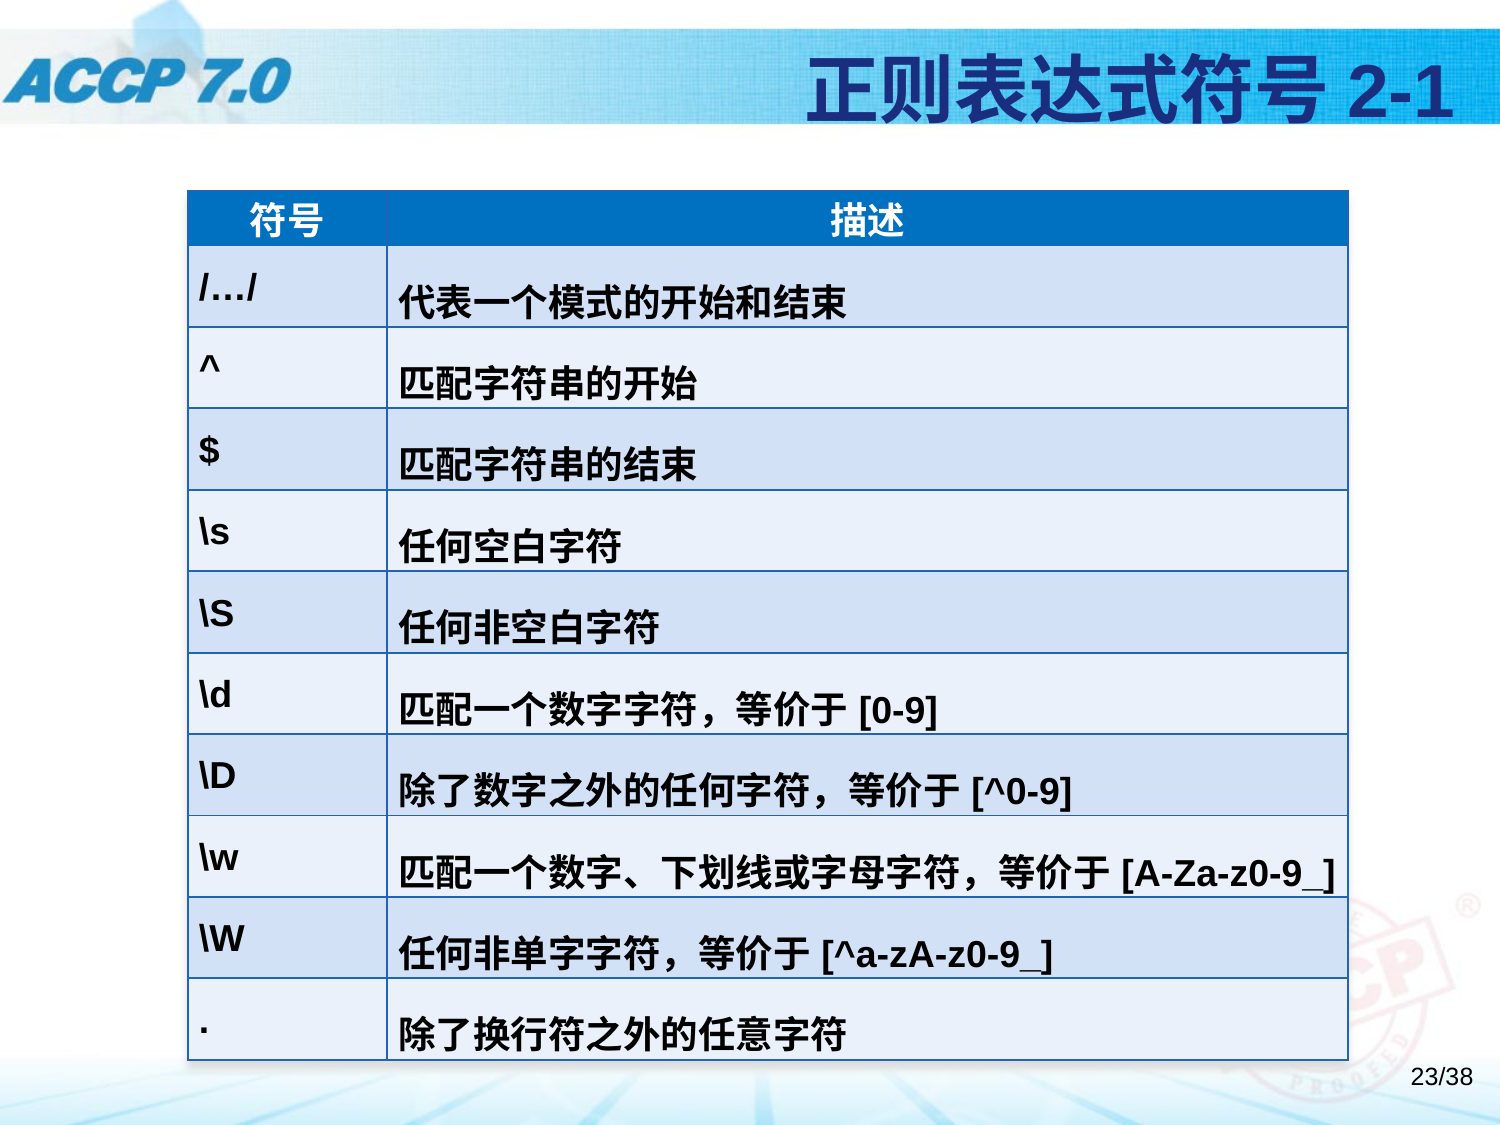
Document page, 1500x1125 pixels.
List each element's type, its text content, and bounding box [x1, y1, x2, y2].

table_cell /…/ [189, 246, 386, 326]
table_cell \S [189, 572, 386, 652]
table_cell 代表一个模式的开始和结束 [388, 246, 1347, 326]
table_cell 匹配字符串的开始 [388, 328, 1347, 407]
table_header 描述 [388, 192, 1347, 245]
table_cell ^ [189, 328, 386, 407]
table_cell $ [189, 409, 386, 489]
table_cell 匹配一个数字字符，等价于[0-9] [388, 654, 1347, 733]
title 正则表达式符号2-1 [120, 13, 1471, 162]
table_cell \w [189, 816, 386, 896]
table_cell 除了换行符之外的任意字符 [388, 979, 1347, 1059]
table_cell 除了数字之外的任何字符，等价于[^0-9] [388, 735, 1347, 815]
table_cell 匹配字符串的结束 [388, 409, 1347, 489]
slide_number 23/38 [1138, 1053, 1489, 1114]
table_cell 任何非空白字符 [388, 572, 1347, 652]
table_cell 匹配一个数字、下划线或字母字符，等价于[A-Za-z0-9_] [388, 816, 1347, 896]
table_header 符号 [189, 192, 386, 245]
table_cell \D [189, 735, 386, 815]
table_cell \d [189, 654, 386, 733]
table_cell 任何非单字字符，等价于[^a-zA-z0-9_] [388, 898, 1347, 977]
table_cell \s [189, 491, 386, 570]
table_cell \W [189, 898, 386, 977]
table_cell 任何空白字符 [388, 491, 1347, 570]
picture [0, 0, 1500, 1125]
table_cell . [189, 979, 386, 1059]
